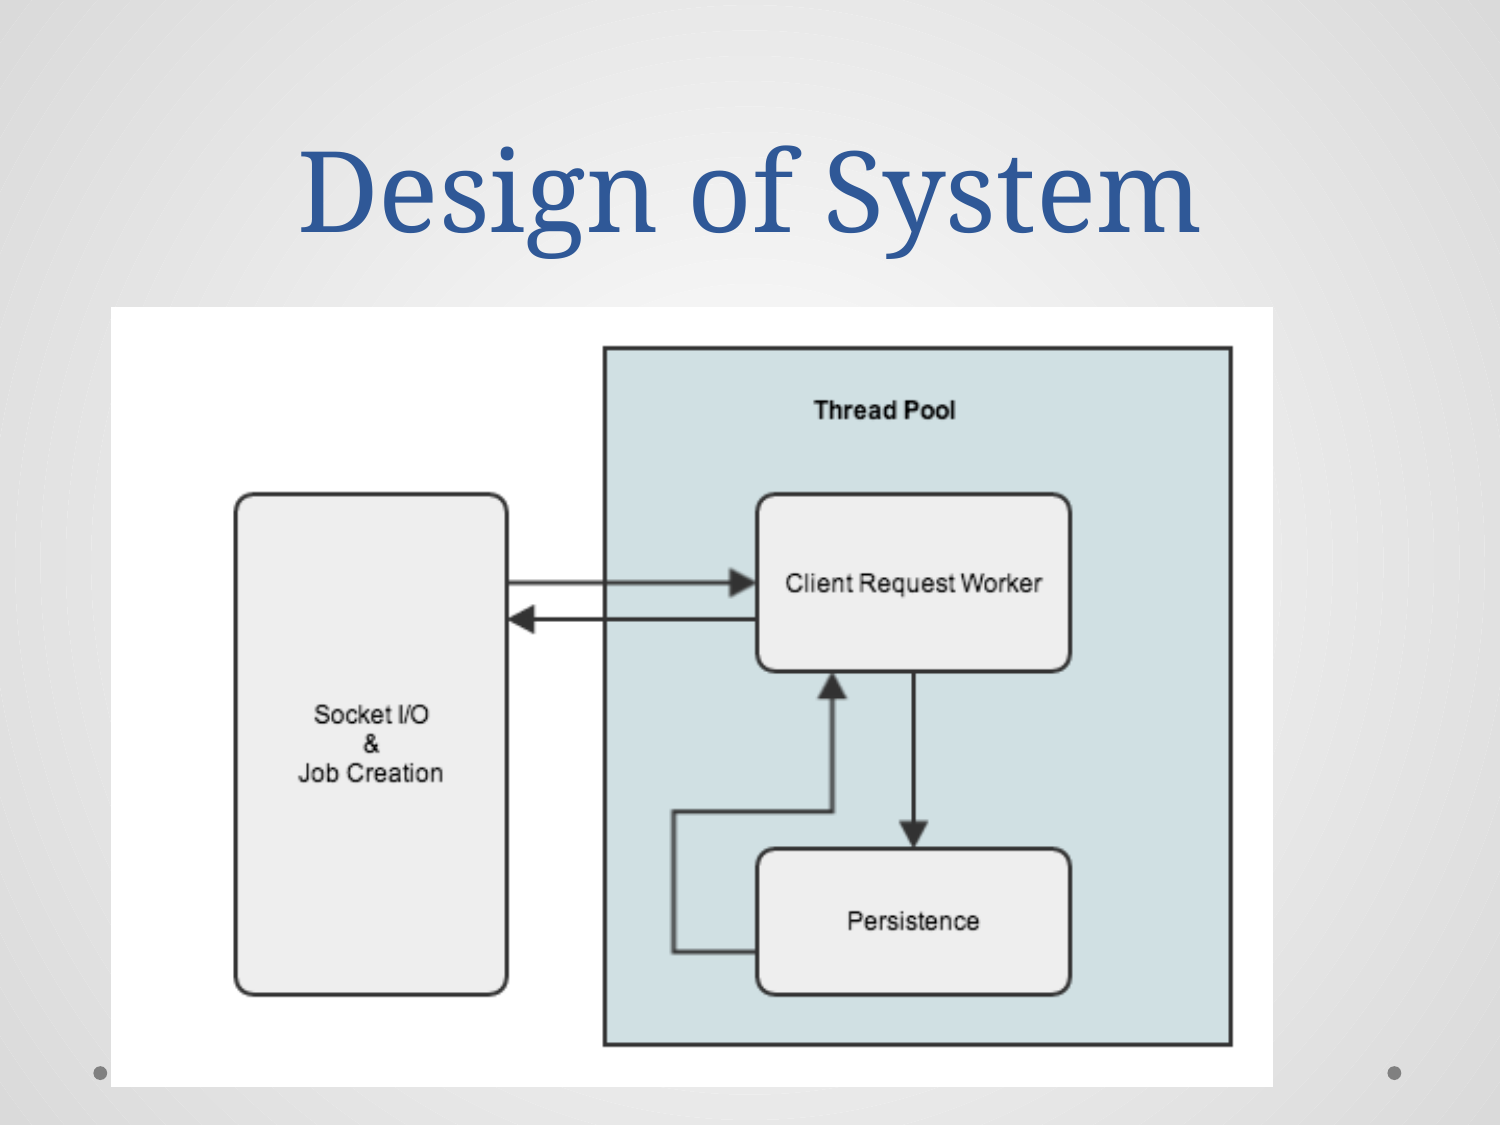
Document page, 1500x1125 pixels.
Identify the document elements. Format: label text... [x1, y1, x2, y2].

title Design of System [75, 0, 1425, 263]
picture [111, 307, 1273, 1088]
